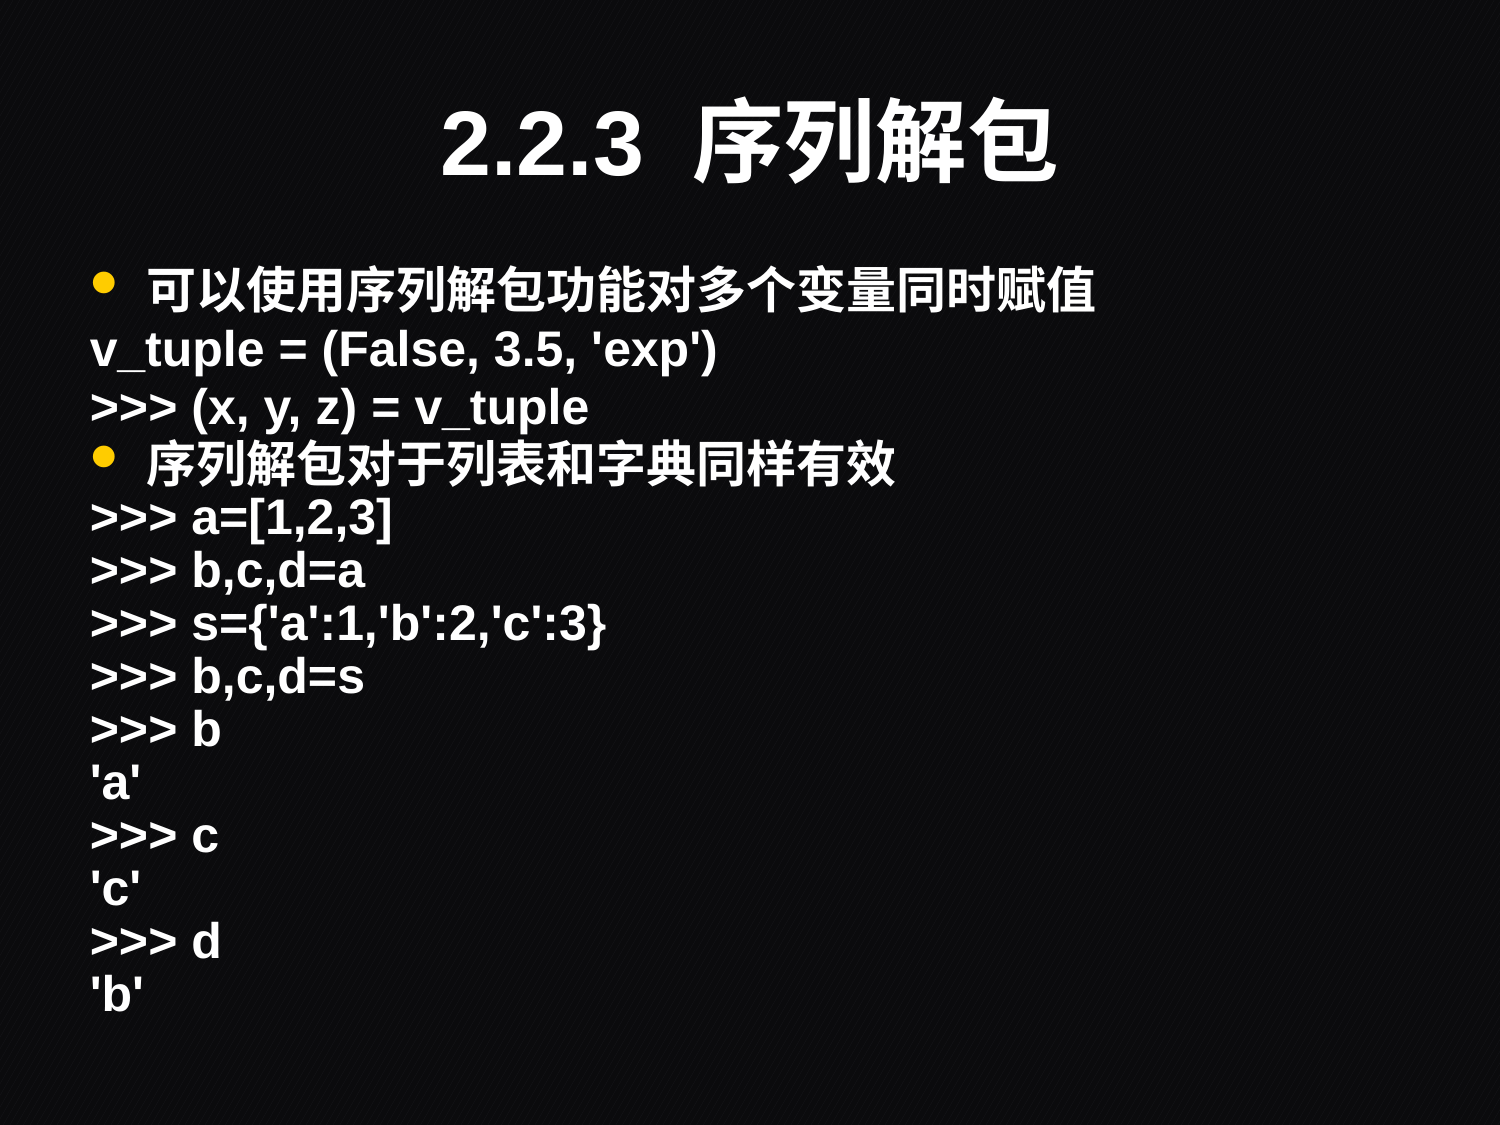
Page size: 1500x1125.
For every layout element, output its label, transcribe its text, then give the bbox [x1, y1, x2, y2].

title 2.2.3 序列解包 [74, 45, 1426, 233]
list 可以使用序列解包功能对多个变量同时赋值 v_tuple = (False, 3.5, 'exp') >>> (x, y, z) = v_tuple 序列解包对于列表和字典同样有效 >>> a=[1,2,3] >>> b,c,d=a >>> s={'a':1,'b':2,'c':3} >>> b,c,d=s >>> b 'a' >>> c 'c' >>> d 'b' [74, 262, 1426, 1024]
